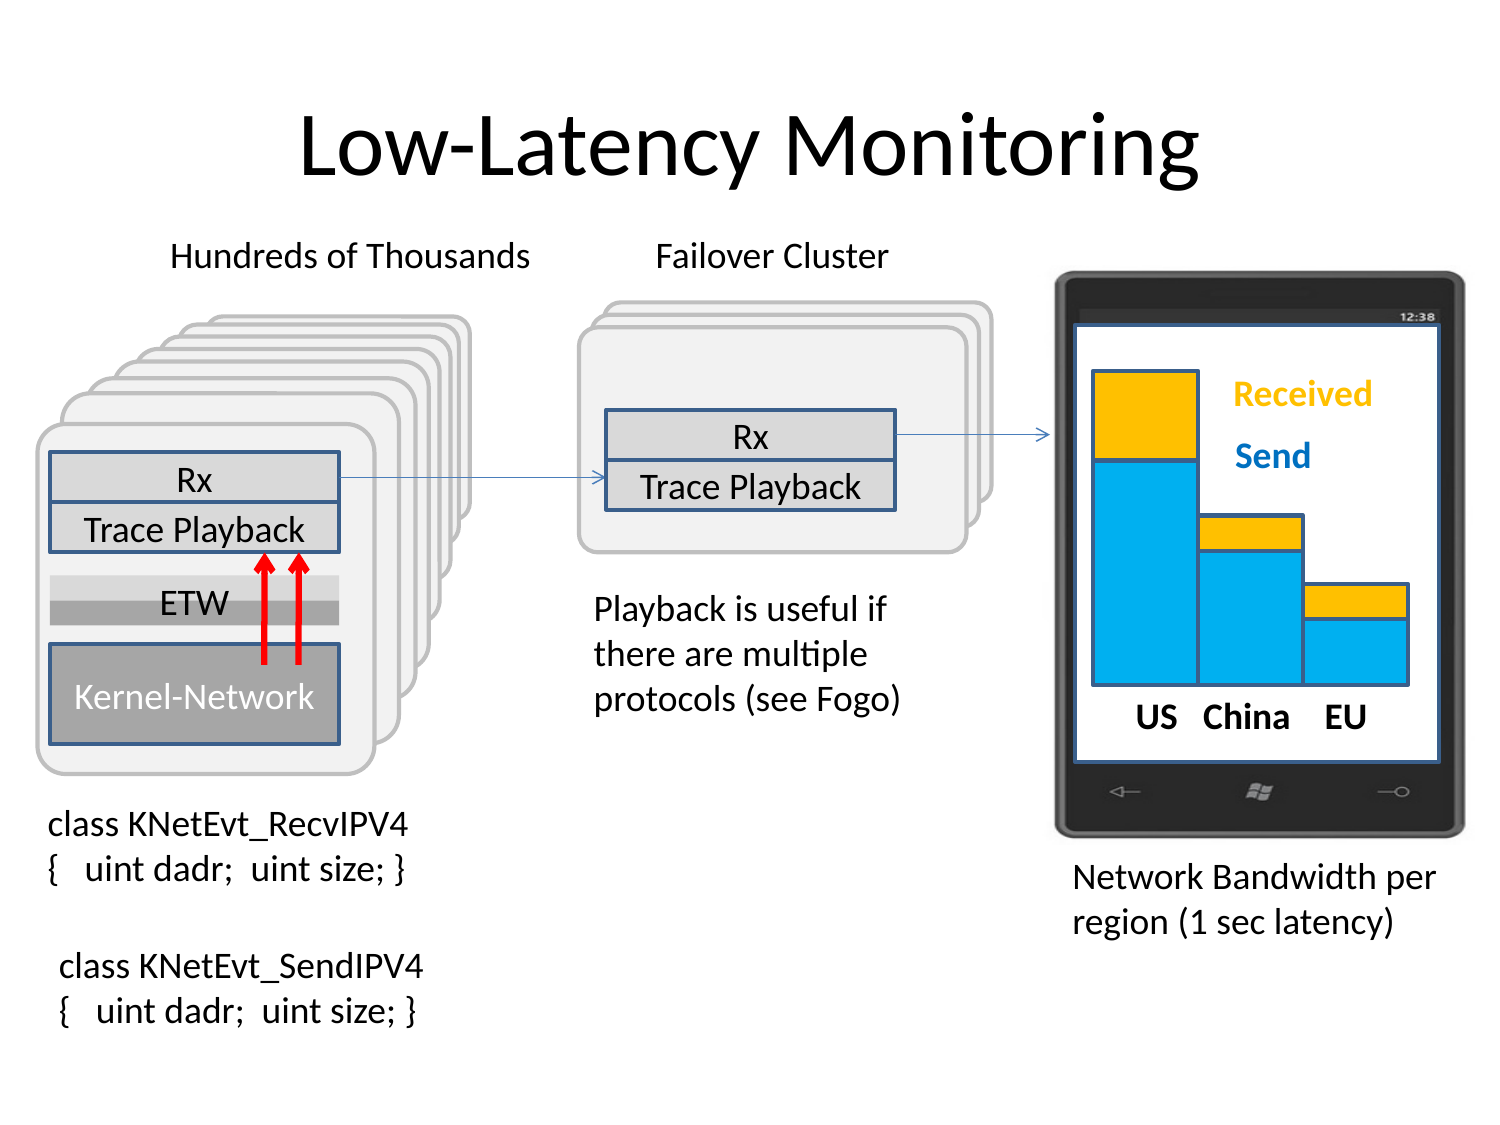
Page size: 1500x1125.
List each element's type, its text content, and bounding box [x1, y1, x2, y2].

text_box class KNetEvt_SendIPV4 { uint dadr; uint size; } [43, 933, 439, 1039]
text_box Network Bandwidth per region (1 sec latency) [1057, 852, 1464, 950]
title Low-Latency Monitoring [75, 45, 1425, 233]
text_box Failover Cluster [640, 223, 905, 284]
text_box Playback is useful if there are multiple protocols (see Fogo) [578, 576, 938, 727]
text_box [576, 325, 969, 476]
text_box class KNetEvt_RecvIPV4 { uint dadr; uint size; } [32, 791, 424, 897]
text_box [590, 312, 982, 434]
text_box Trace Playback [604, 462, 897, 512]
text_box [49, 452, 340, 745]
text_box [576, 443, 969, 555]
text_box [982, 444, 994, 503]
text_box [602, 300, 994, 434]
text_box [37, 223, 523, 775]
picture [1037, 264, 1484, 845]
text_box Rx [604, 408, 897, 462]
text_box [969, 444, 982, 528]
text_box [1074, 324, 1440, 763]
